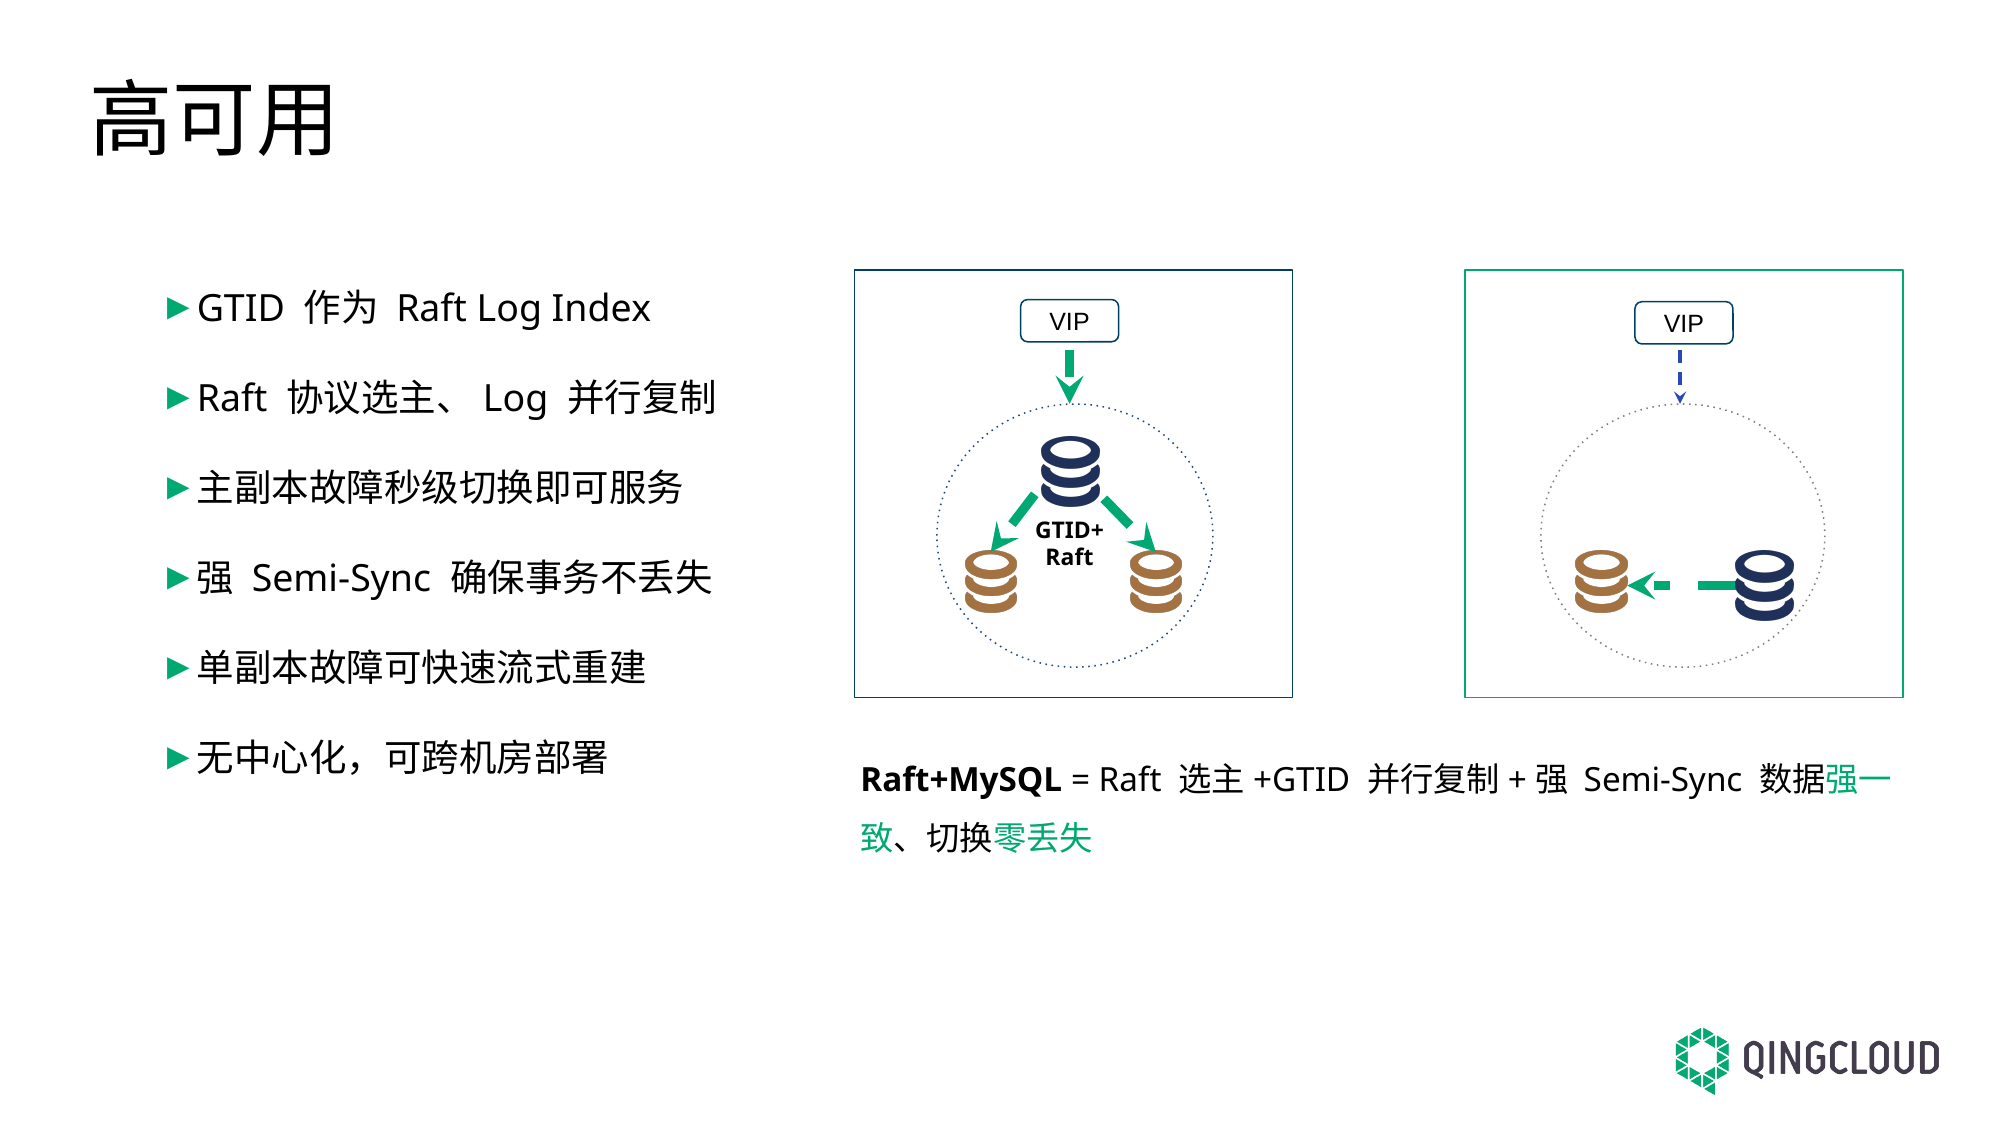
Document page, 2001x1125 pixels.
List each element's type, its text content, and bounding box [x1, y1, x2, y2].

text_box GTID 作为 Raft Log Index Raft 协议选主、Log 并行复制 主副本故障秒级切换即可服务 强 Semi-Sync 确保事务不丢失 单副本故障可快速流式重建 无中心化，可跨机房部署 [155, 236, 838, 731]
picture [1650, 1013, 1961, 1105]
text_box Raft+MySQL = Raft 选主+GTID 并行复制+强 Semi-Sync 数据强一致、切换零丢失 [854, 734, 1901, 817]
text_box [854, 270, 1903, 698]
title 高可用 [74, 63, 479, 182]
